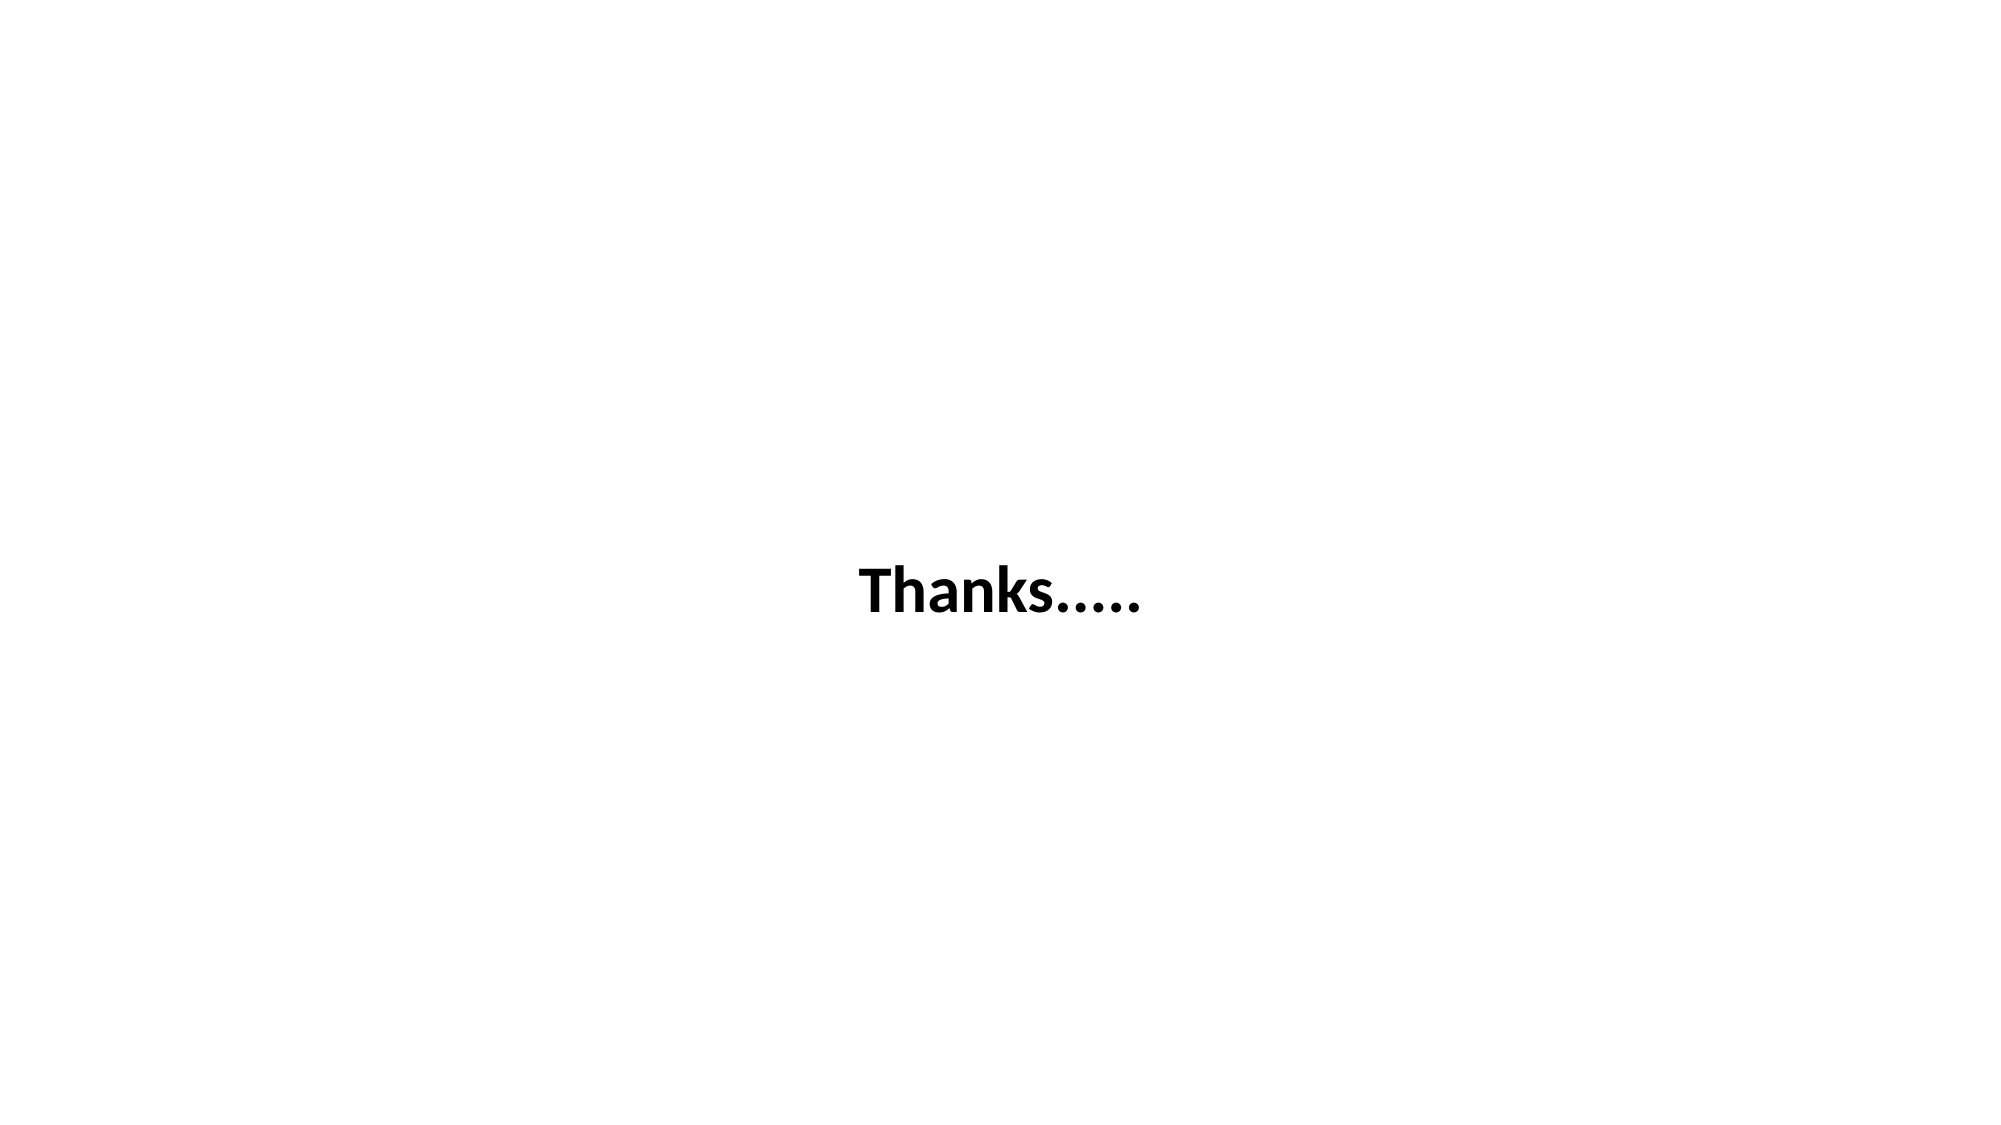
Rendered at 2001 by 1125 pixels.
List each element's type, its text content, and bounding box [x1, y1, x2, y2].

list Thanks..... [137, 299, 1863, 1014]
